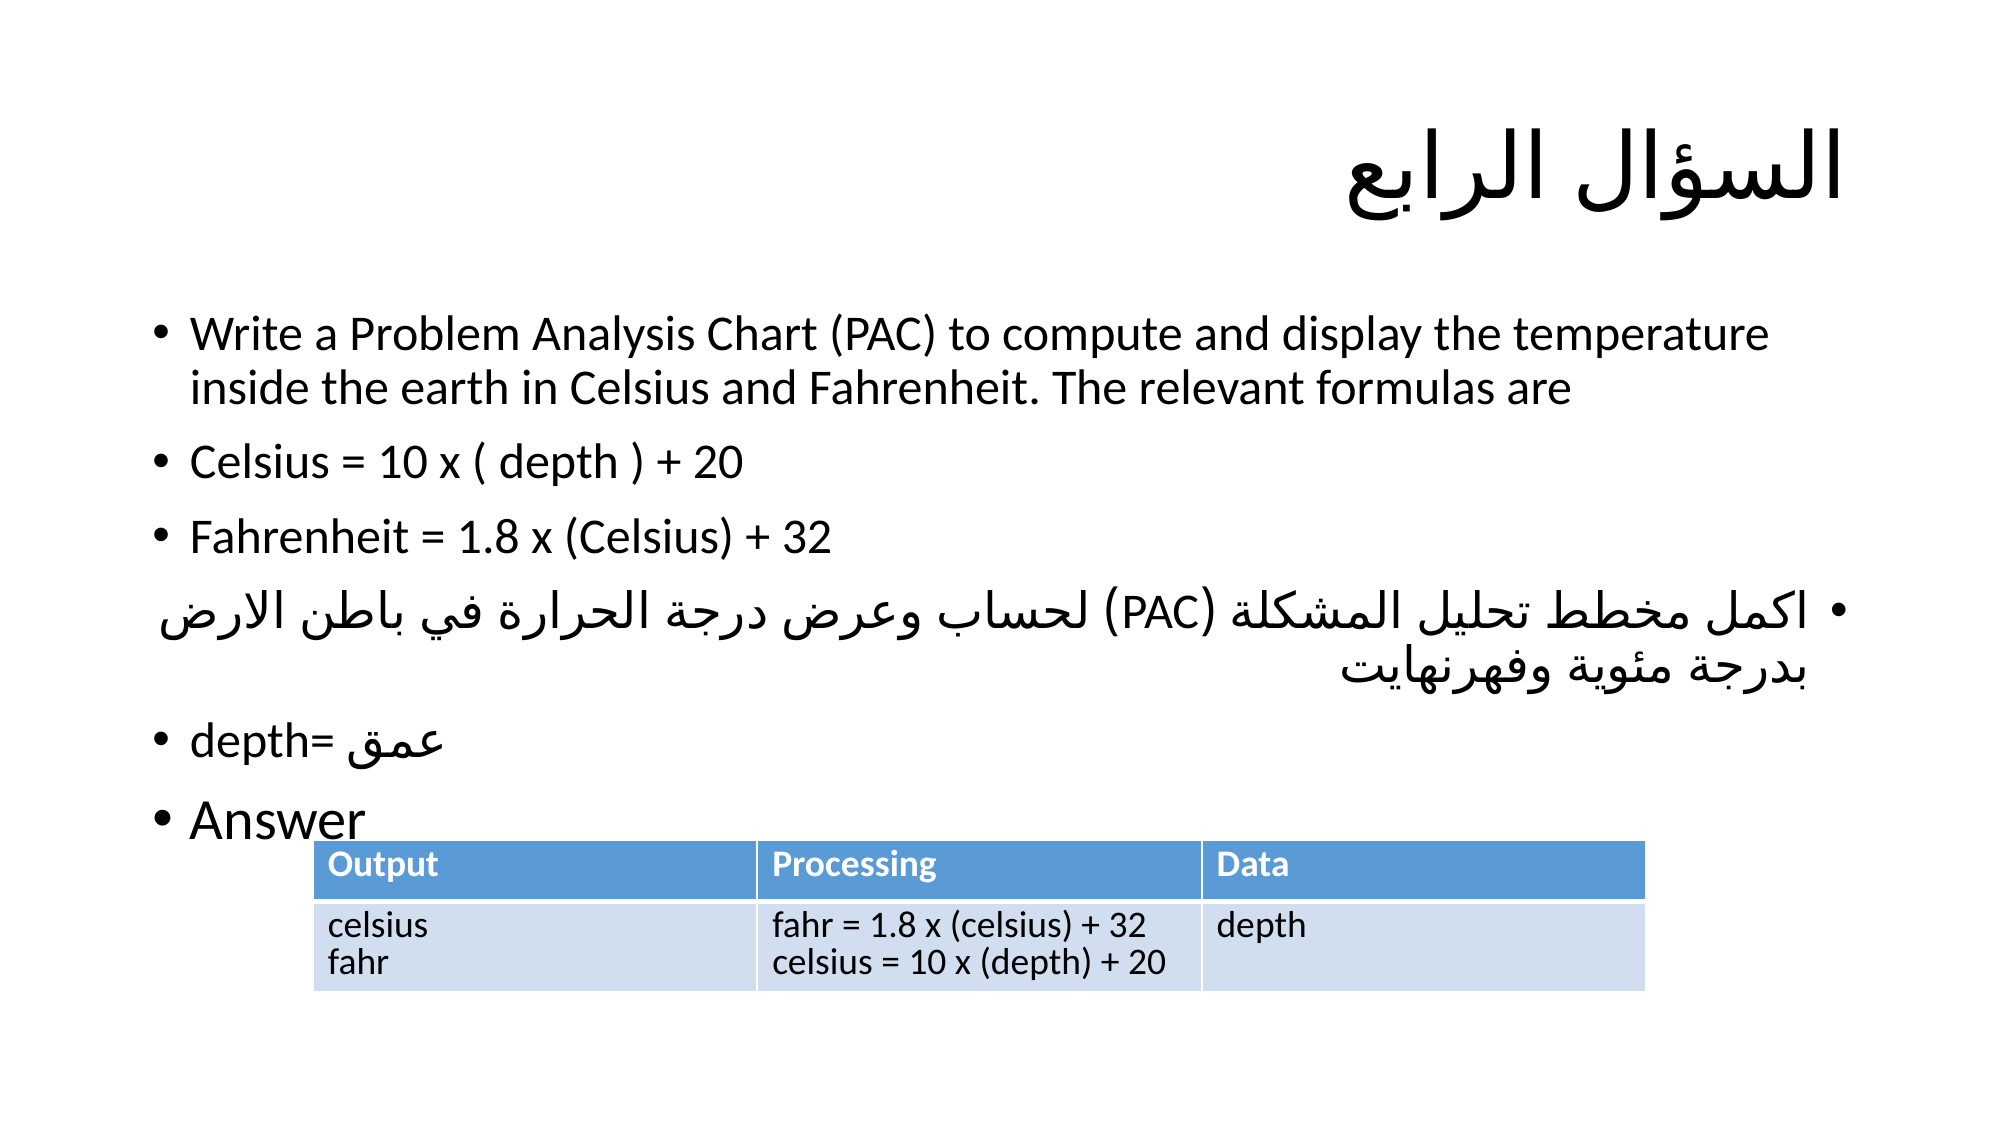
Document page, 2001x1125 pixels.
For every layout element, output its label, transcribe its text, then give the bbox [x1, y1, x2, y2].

title السؤال الرابع [137, 59, 1863, 278]
table_header Output [314, 841, 756, 899]
table_cell fahr = 1.8 x (celsius) + 32 celsius = 10 x (depth) + 20 [758, 904, 1201, 991]
table_cell depth [1203, 904, 1645, 991]
table_header Data [1203, 841, 1645, 899]
table_cell celsius fahr [314, 904, 756, 991]
table_header Processing [758, 841, 1201, 899]
list Write a Problem Analysis Chart (PAC) to compute and display the temperature inside the earth in Celsius and Fahrenheit. The relevant formulas are Celsius = 10 x ( depth ) + 20 Fahrenheit = 1.8 x (Celsius) + 32 اكمل مخطط تحليل المشكلة (PAC) لحساب وعرض درجة الحرارة في باطن الارض بدرجة مئوية وفهرنهايت depth= عمق Answer [137, 299, 1863, 1014]
